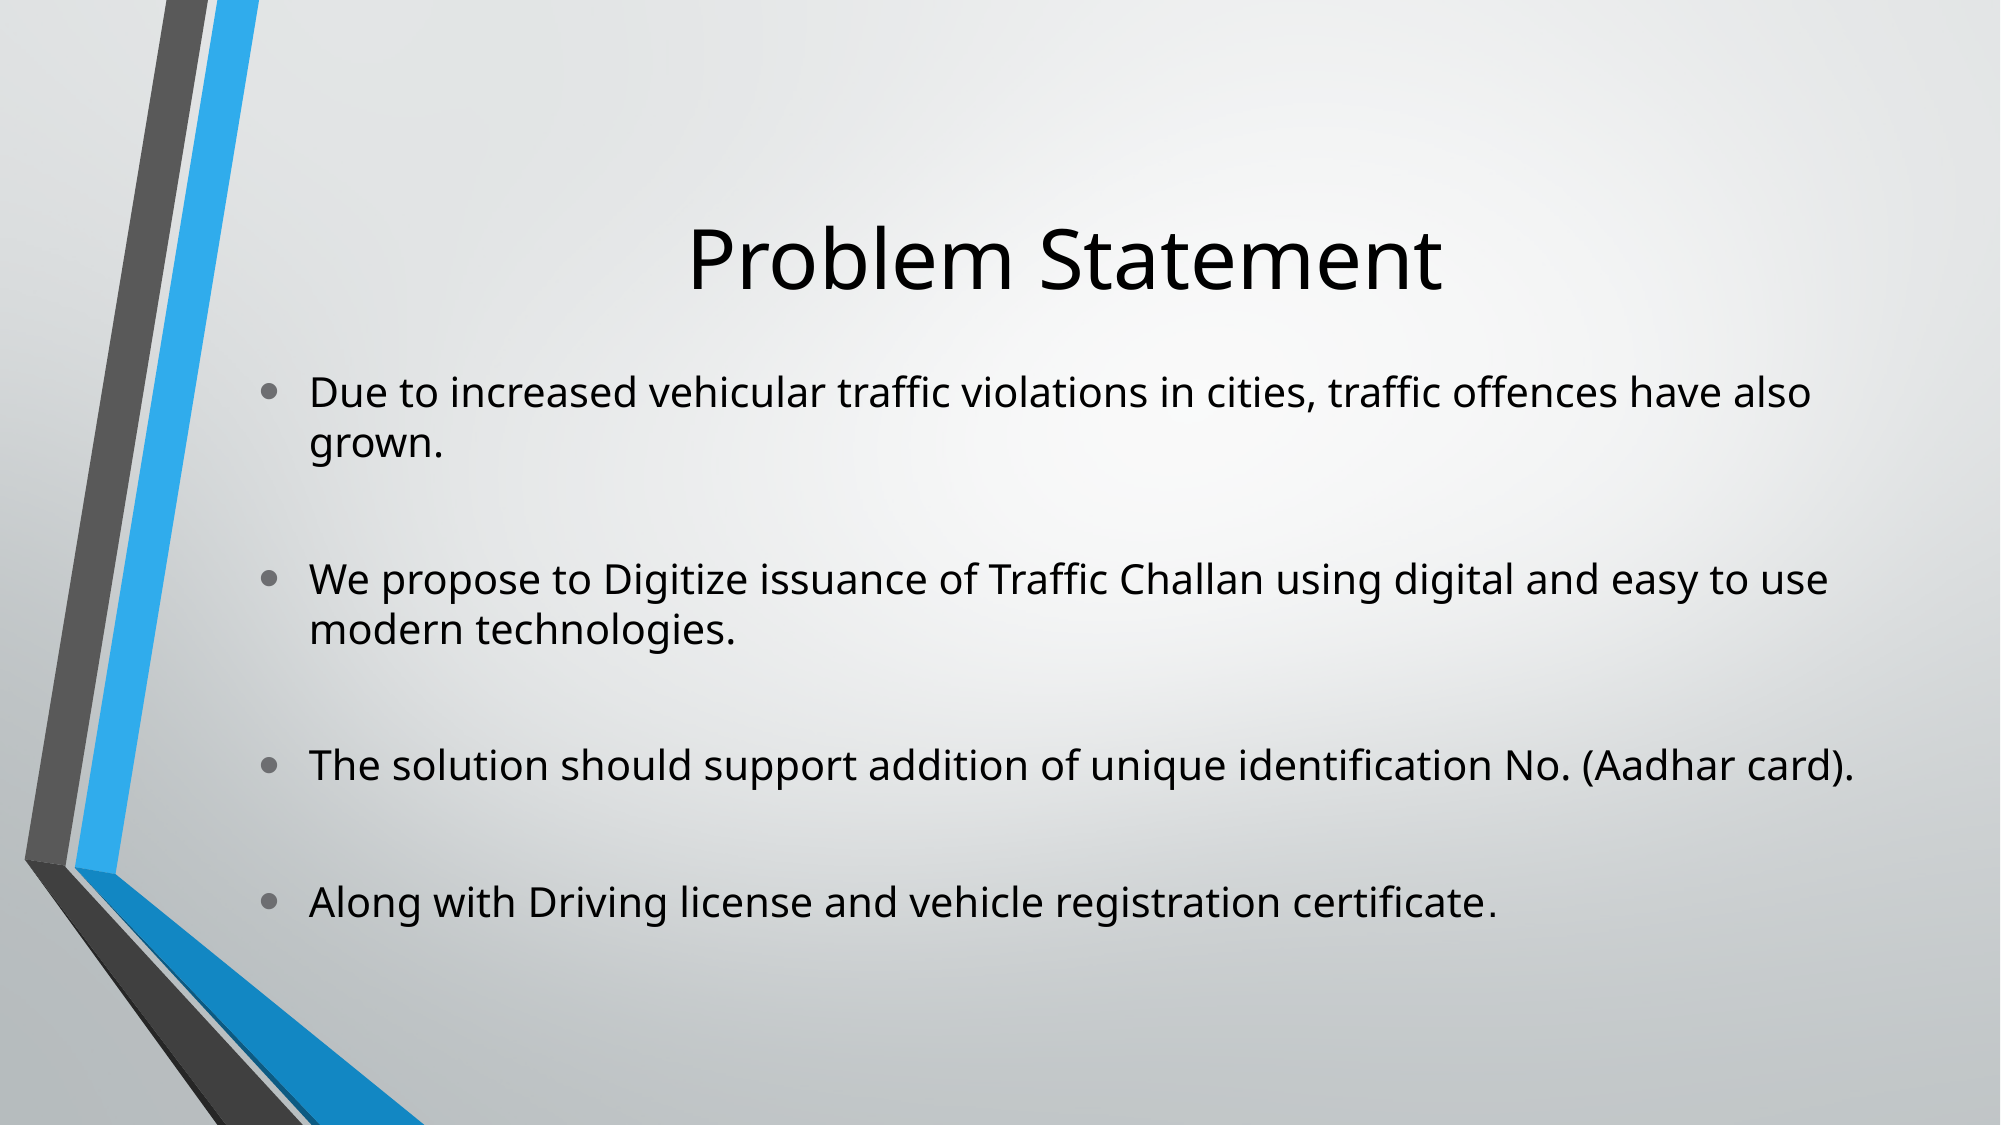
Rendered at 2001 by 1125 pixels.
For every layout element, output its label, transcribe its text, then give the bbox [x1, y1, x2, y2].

title Problem Statement [243, 112, 1887, 358]
list Due to increased vehicular traffic violations in cities, traffic offences have also grown. We propose to Digitize issuance of Traffic Challan using digital and easy to use modern technologies. The solution should support addition of unique identification No. (Aadhar card). Along with Driving license and vehicle registration certificate. [243, 358, 1887, 950]
